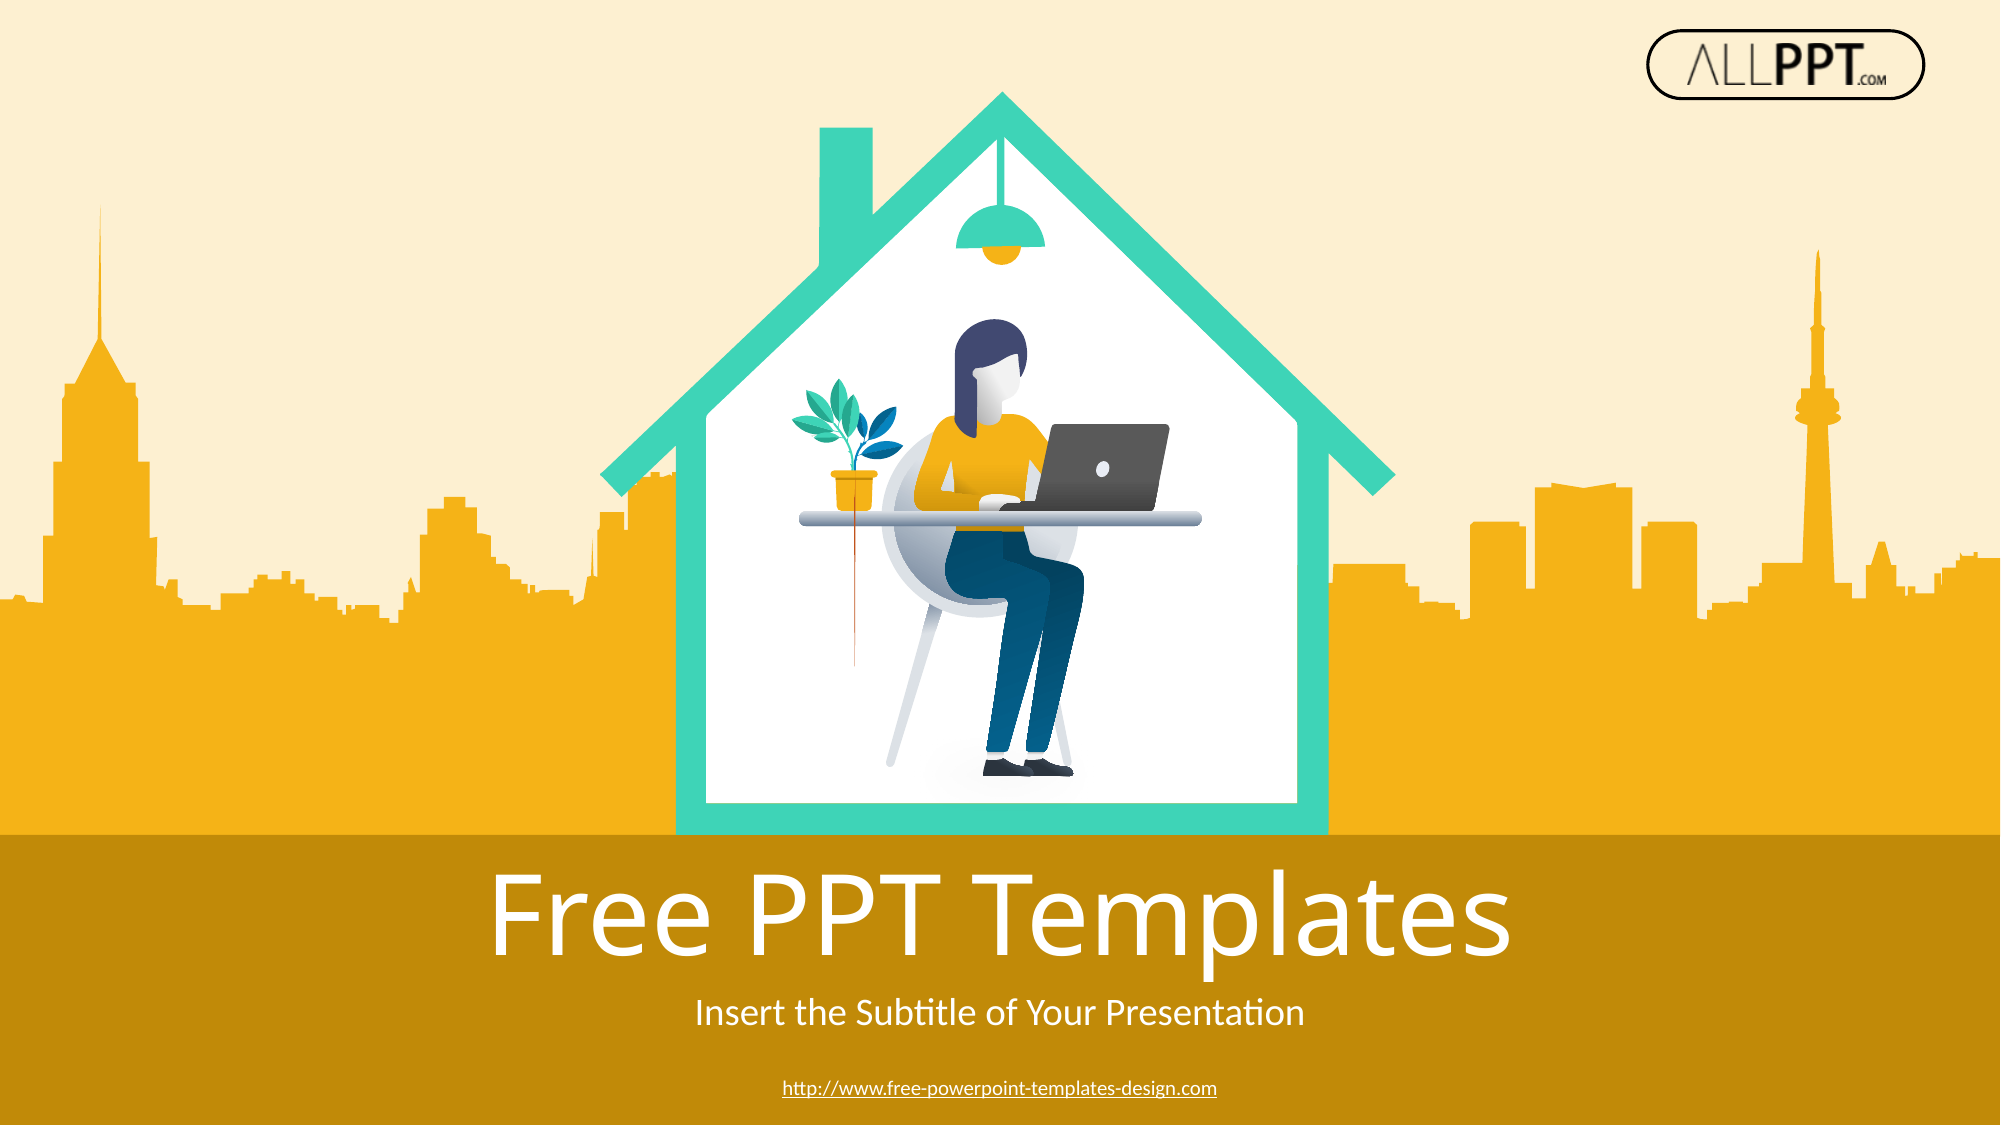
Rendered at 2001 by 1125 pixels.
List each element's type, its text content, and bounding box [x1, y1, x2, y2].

text_box Insert the Subtitle of Your Presentation [0, 979, 2000, 1041]
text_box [1647, 30, 1924, 99]
text_box Free PPT Templates [0, 835, 2000, 979]
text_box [610, 319, 1398, 814]
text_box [600, 91, 1396, 835]
text_box http://www.free-powerpoint-templates-design.com [116, 1067, 1884, 1108]
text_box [791, 378, 904, 511]
